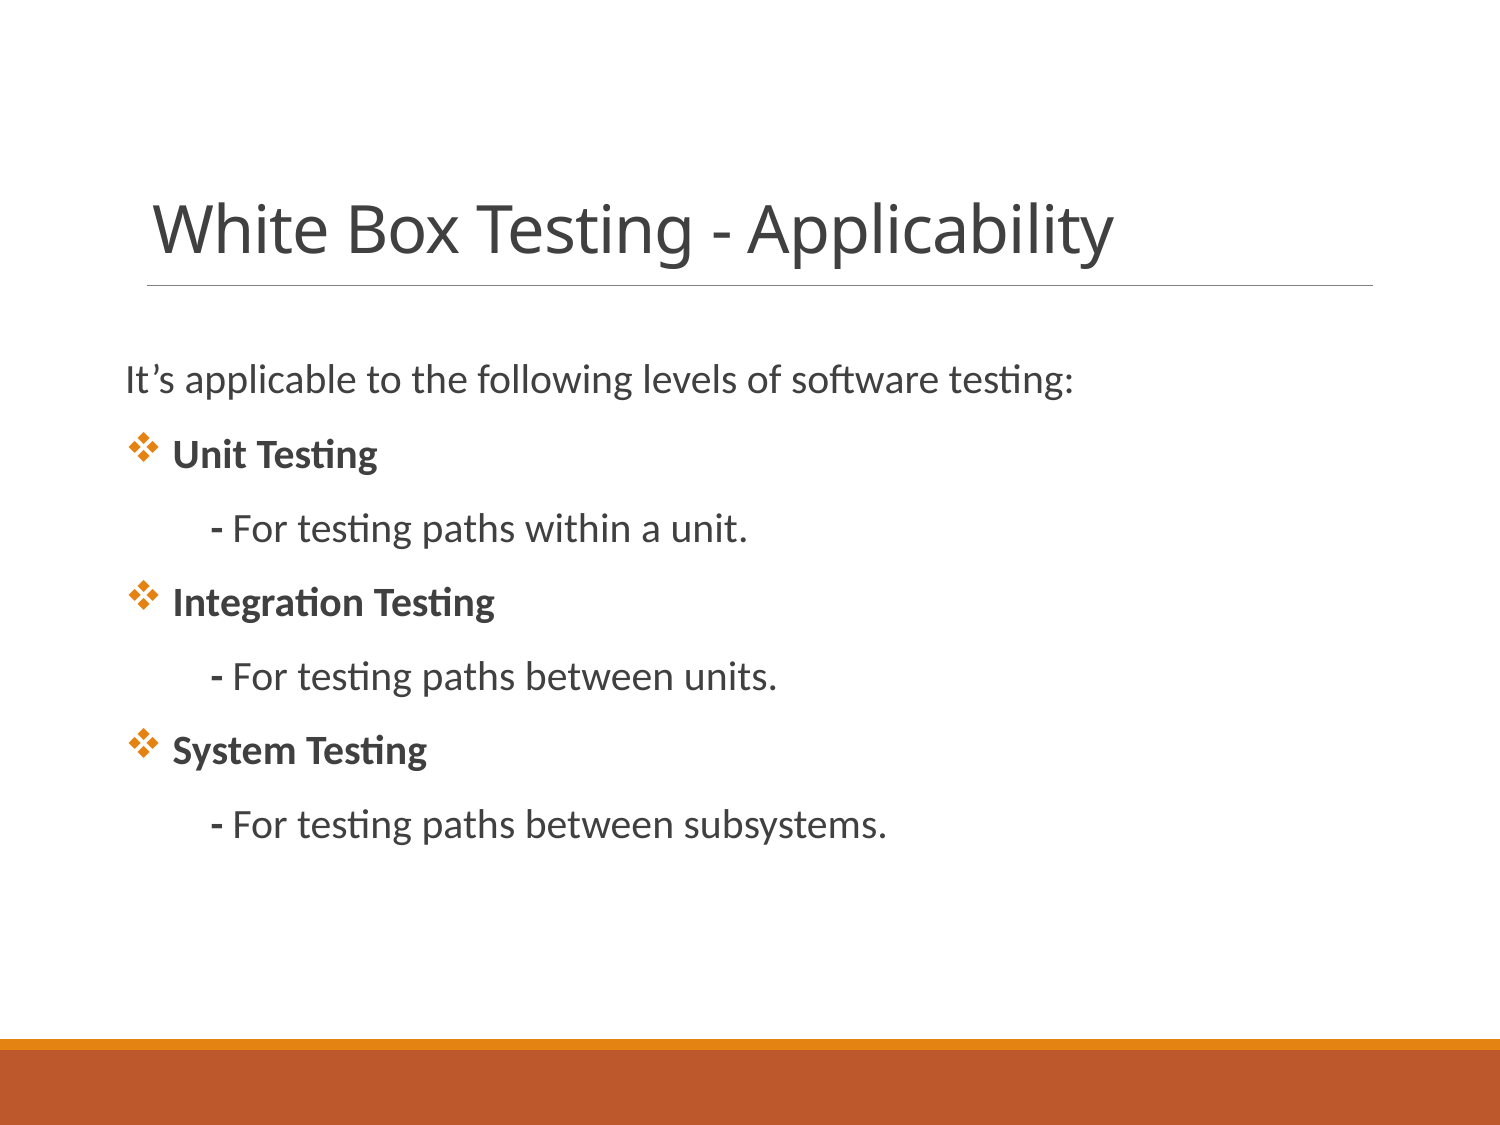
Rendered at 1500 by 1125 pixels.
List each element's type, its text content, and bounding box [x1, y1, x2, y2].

list It’s applicable to the following levels of software testing: Unit Testing - For testing paths within a unit. Integration Testing - For testing paths between units. System Testing - For testing paths between subsystems. [125, 350, 1475, 988]
title White Box Testing - Applicability [137, 87, 1488, 355]
